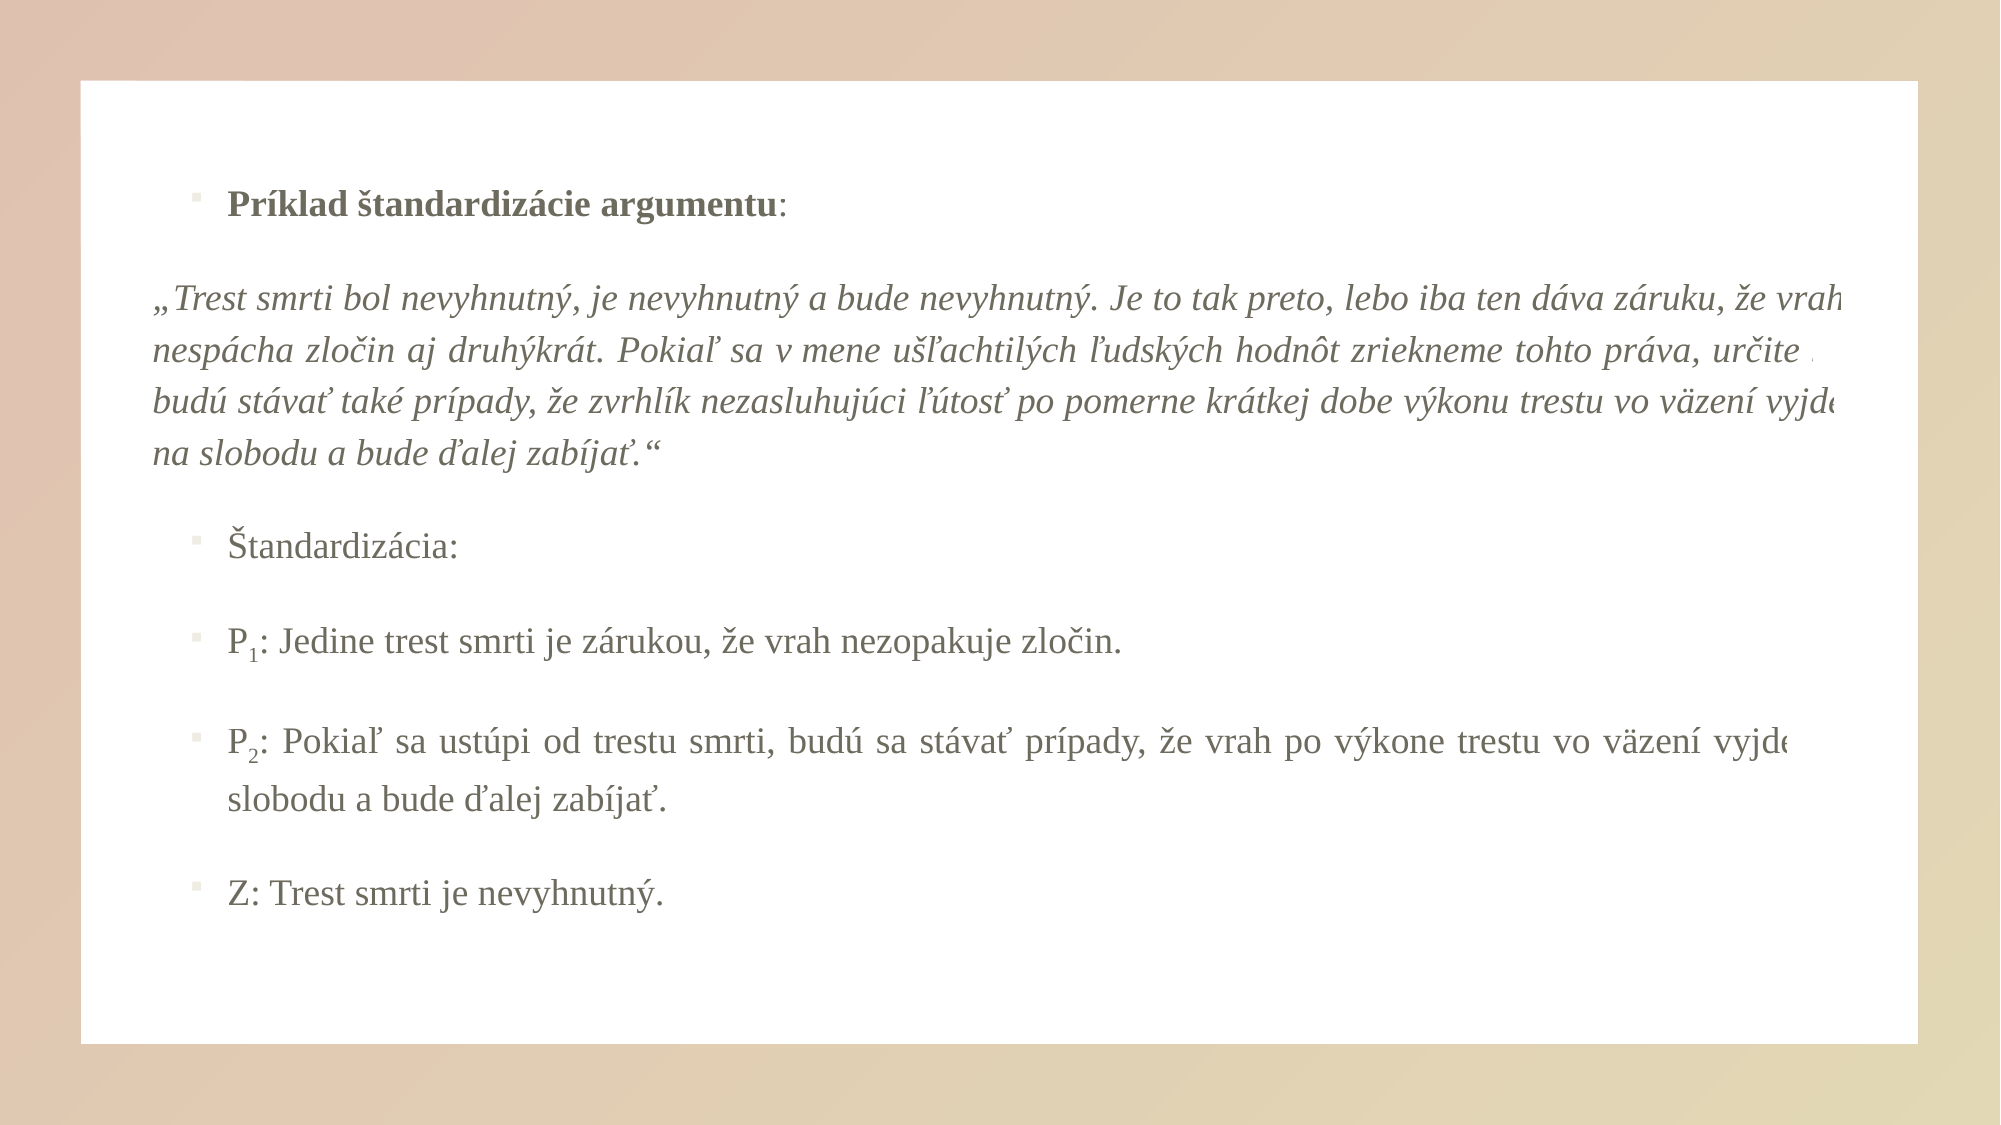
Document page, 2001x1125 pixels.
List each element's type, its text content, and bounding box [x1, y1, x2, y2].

list Príklad štandardizácie argumentu: „Trest smrti bol nevyhnutný, je nevyhnutný a bude nevyhnutný. Je to tak preto, lebo iba ten dáva záruku, že vrah nespácha zločin aj druhýkrát. Pokiaľ sa v mene ušľachtilých ľudských hodnôt zriekneme tohto práva, určite sa budú stávať také prípady, že zvrhlík nezasluhujúci ľútosť po pomerne krátkej dobe výkonu trestu vo väzení vyjde na slobodu a bude ďalej zabíjať.“ Štandardizácia: P1: Jedine trest smrti je zárukou, že vrah nezopakuje zločin. P2: Pokiaľ sa ustúpi od trestu smrti, budú sa stávať prípady, že vrah po výkone trestu vo väzení vyjde na slobodu a bude ďalej zabíjať. Z: Trest smrti je nevyhnutný. [137, 165, 1863, 1014]
